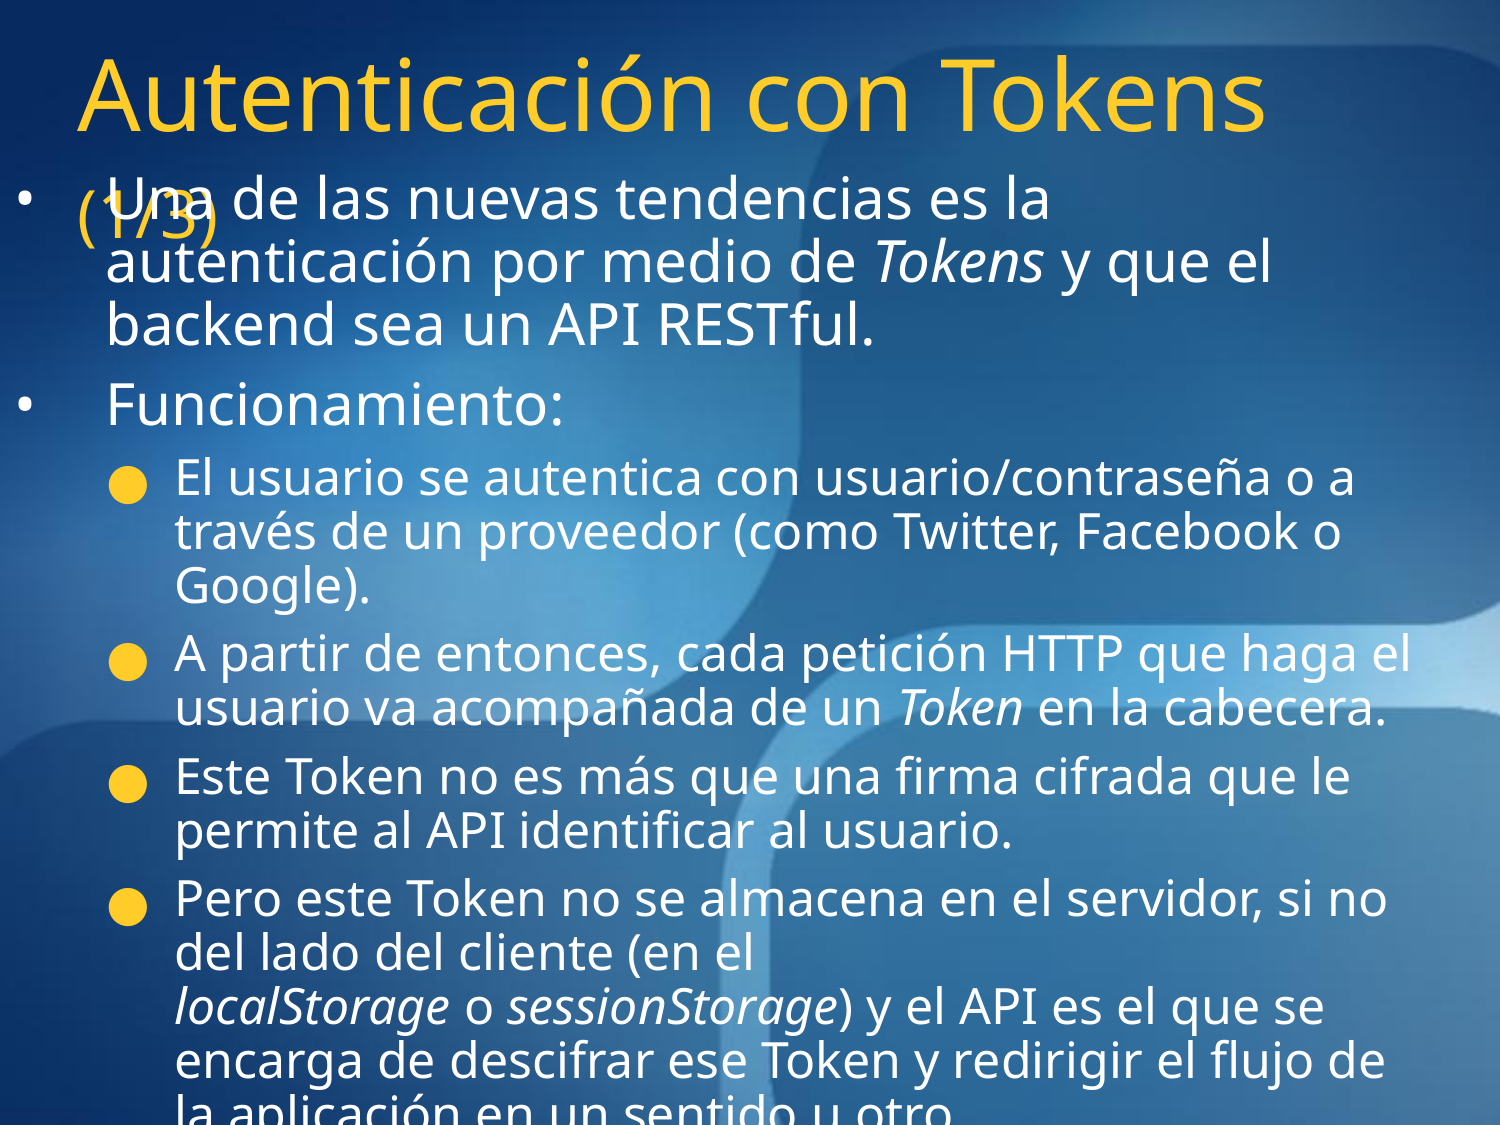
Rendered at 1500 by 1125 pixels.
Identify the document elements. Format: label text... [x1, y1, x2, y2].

picture [0, 0, 1500, 1125]
text_box Una de las nuevas tendencias es la autenticación por medio de Tokens y que el backend sea un API RESTful. Funcionamiento: El usuario se autentica con usuario/contraseña o a través de un proveedor (como Twitter, Facebook o Google). A partir de entonces, cada petición HTTP que haga el usuario va acompañada de un Token en la cabecera. Este Token no es más que una firma cifrada que le permite al API identificar al usuario. Pero este Token no se almacena en el servidor, si no del lado del cliente (en el localStorage o sessionStorage) y el API es el que se encarga de descifrar ese Token y redirigir el flujo de la aplicación en un sentido u otro. [0, 161, 1450, 1055]
title Autenticación con Tokens (1/3) [62, 37, 1440, 161]
